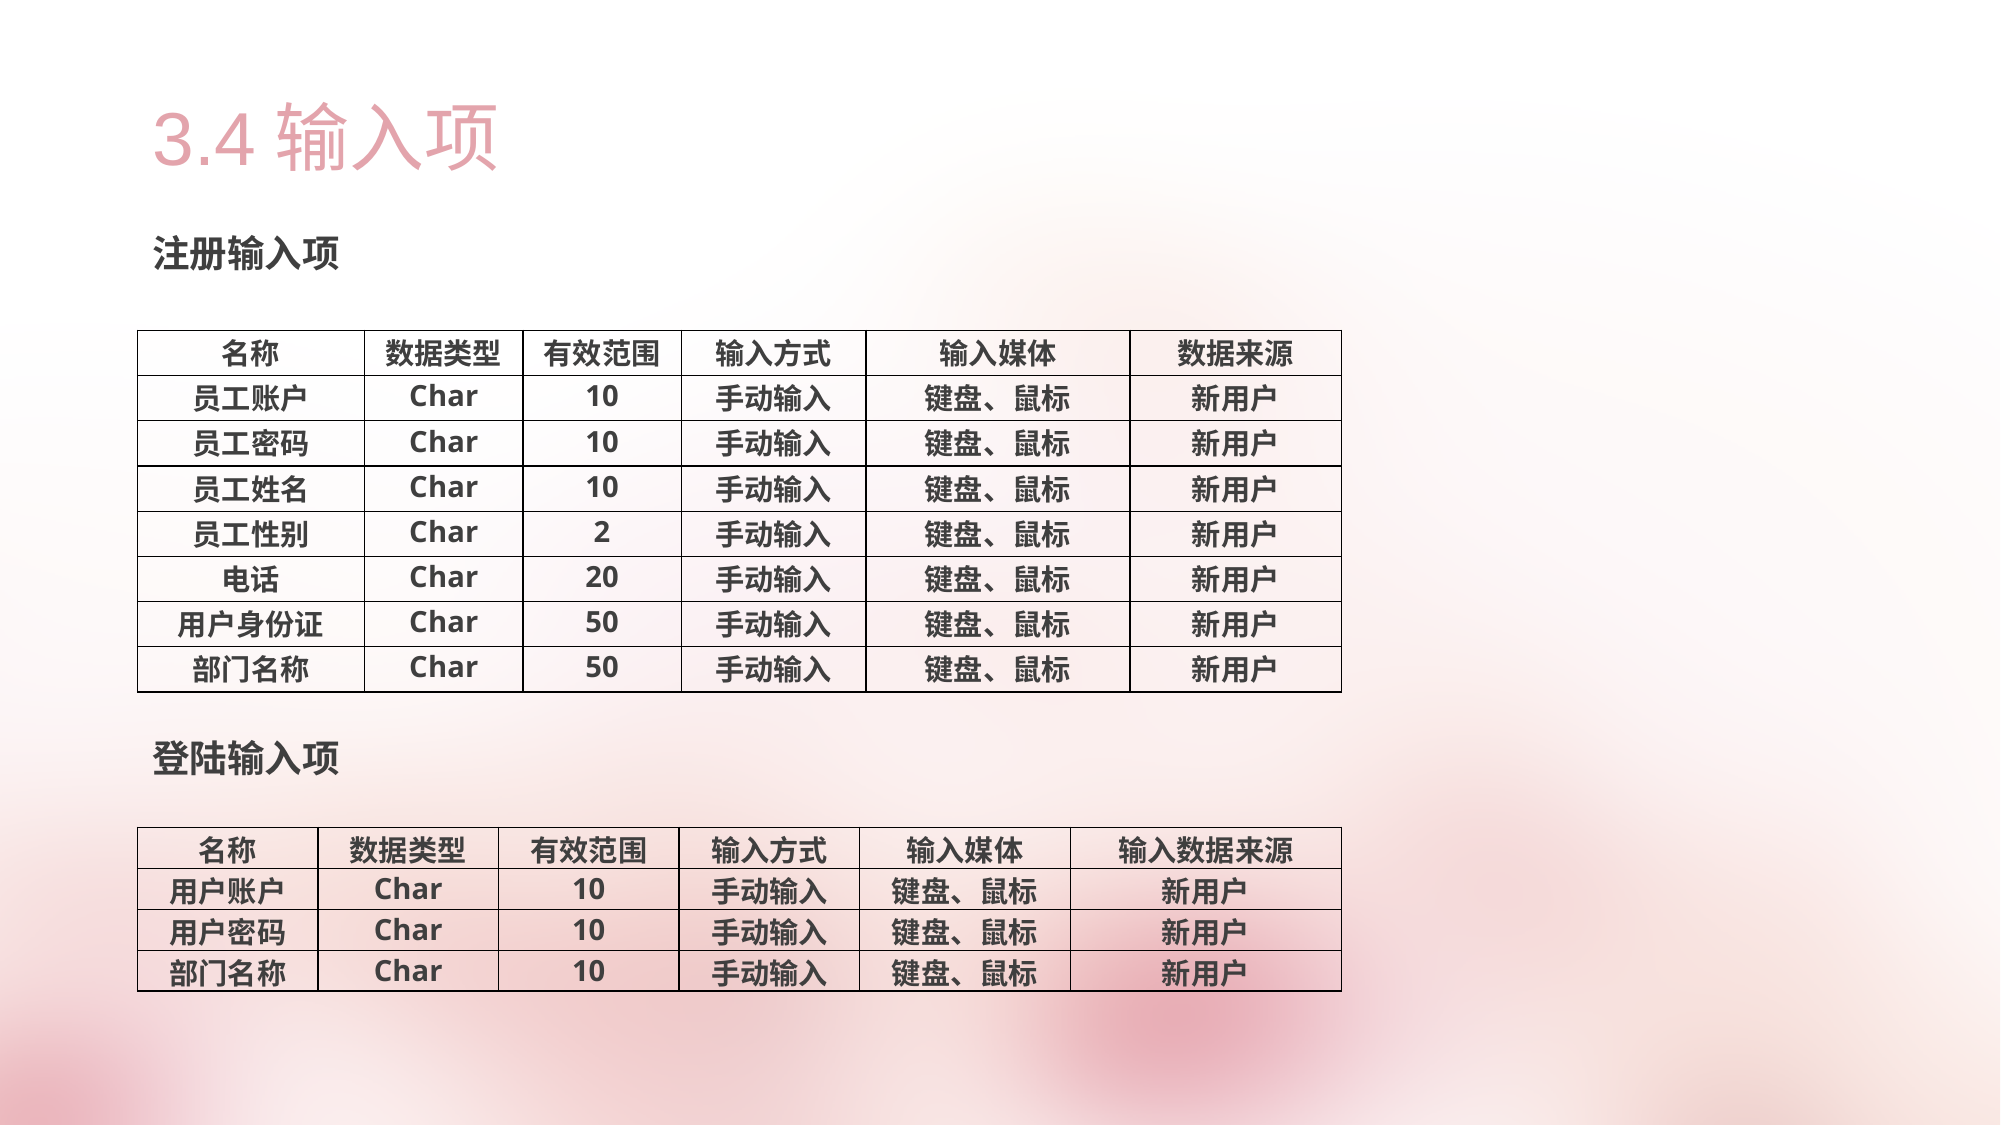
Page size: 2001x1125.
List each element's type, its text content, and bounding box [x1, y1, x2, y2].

table_cell 键盘、鼠标 [867, 557, 1129, 601]
table_cell 新用户 [1071, 951, 1341, 990]
table_cell 手动输入 [680, 869, 859, 909]
table_cell 新用户 [1131, 376, 1341, 420]
picture [0, 0, 2001, 1125]
table_cell 手动输入 [682, 647, 865, 691]
table_cell 新用户 [1071, 910, 1341, 950]
table_cell 部门名称 [138, 647, 364, 691]
table_cell 10 [499, 869, 678, 909]
table_cell 用户密码 [138, 910, 317, 950]
table_cell 手动输入 [682, 467, 865, 511]
table_header 输入方式 [680, 828, 859, 868]
table_header 有效范围 [499, 828, 678, 868]
table_cell 手动输入 [682, 557, 865, 601]
table_cell 键盘、鼠标 [867, 512, 1129, 556]
table_header 名称 [138, 828, 317, 868]
table_header 数据类型 [319, 828, 498, 868]
table_cell 键盘、鼠标 [860, 869, 1070, 909]
table_cell 10 [524, 421, 681, 465]
table_cell 10 [499, 910, 678, 950]
table_cell Char [319, 869, 498, 909]
table_cell 新用户 [1131, 467, 1341, 511]
table_cell 手动输入 [682, 421, 865, 465]
table_cell 员工性别 [138, 512, 364, 556]
title 3.4输入项 [137, 59, 1863, 223]
table_header 输入数据来源 [1071, 828, 1341, 868]
table_cell 键盘、鼠标 [867, 467, 1129, 511]
table_cell 新用户 [1071, 869, 1341, 909]
table_header 输入媒体 [867, 331, 1129, 375]
table_cell 员工姓名 [138, 467, 364, 511]
table_cell 用户身份证 [138, 602, 364, 646]
table_header 输入媒体 [860, 828, 1070, 868]
table_cell Char [365, 421, 522, 465]
table_cell 电话 [138, 557, 364, 601]
text_box 登陆输入项 [137, 728, 1252, 788]
table_cell 50 [524, 647, 681, 691]
table_cell 部门名称 [138, 951, 317, 990]
table_cell Char [365, 647, 522, 691]
table_cell 键盘、鼠标 [860, 910, 1070, 950]
text_box 注册输入项 [137, 222, 1252, 283]
table_cell Char [365, 512, 522, 556]
table_cell Char [365, 376, 522, 420]
table_cell 手动输入 [682, 602, 865, 646]
table_cell 新用户 [1131, 602, 1341, 646]
table_cell 员工账户 [138, 376, 364, 420]
table_cell 10 [499, 951, 678, 990]
table_cell 键盘、鼠标 [867, 421, 1129, 465]
table_cell Char [365, 557, 522, 601]
table_cell 员工密码 [138, 421, 364, 465]
table_header 有效范围 [524, 331, 681, 375]
table_cell Char [319, 910, 498, 950]
table_cell 键盘、鼠标 [867, 647, 1129, 691]
table_header 数据类型 [365, 331, 522, 375]
table_cell 新用户 [1131, 557, 1341, 601]
table_cell 新用户 [1131, 647, 1341, 691]
table_cell 2 [524, 512, 681, 556]
table_header 名称 [138, 331, 364, 375]
table_cell 用户账户 [138, 869, 317, 909]
table_header 输入方式 [682, 331, 865, 375]
table_cell 键盘、鼠标 [867, 376, 1129, 420]
table_cell 键盘、鼠标 [860, 951, 1070, 990]
table_cell 手动输入 [680, 910, 859, 950]
table_cell 键盘、鼠标 [867, 602, 1129, 646]
table_cell Char [365, 602, 522, 646]
table_cell 手动输入 [680, 951, 859, 990]
table_cell 新用户 [1131, 421, 1341, 465]
table_cell Char [365, 467, 522, 511]
table_cell 10 [524, 376, 681, 420]
table_cell 手动输入 [682, 512, 865, 556]
table_cell 新用户 [1131, 512, 1341, 556]
table_header 数据来源 [1131, 331, 1341, 375]
table_cell Char [319, 951, 498, 990]
table_cell 手动输入 [682, 376, 865, 420]
table_cell 10 [524, 467, 681, 511]
table_cell 20 [524, 557, 681, 601]
table_cell 50 [524, 602, 681, 646]
